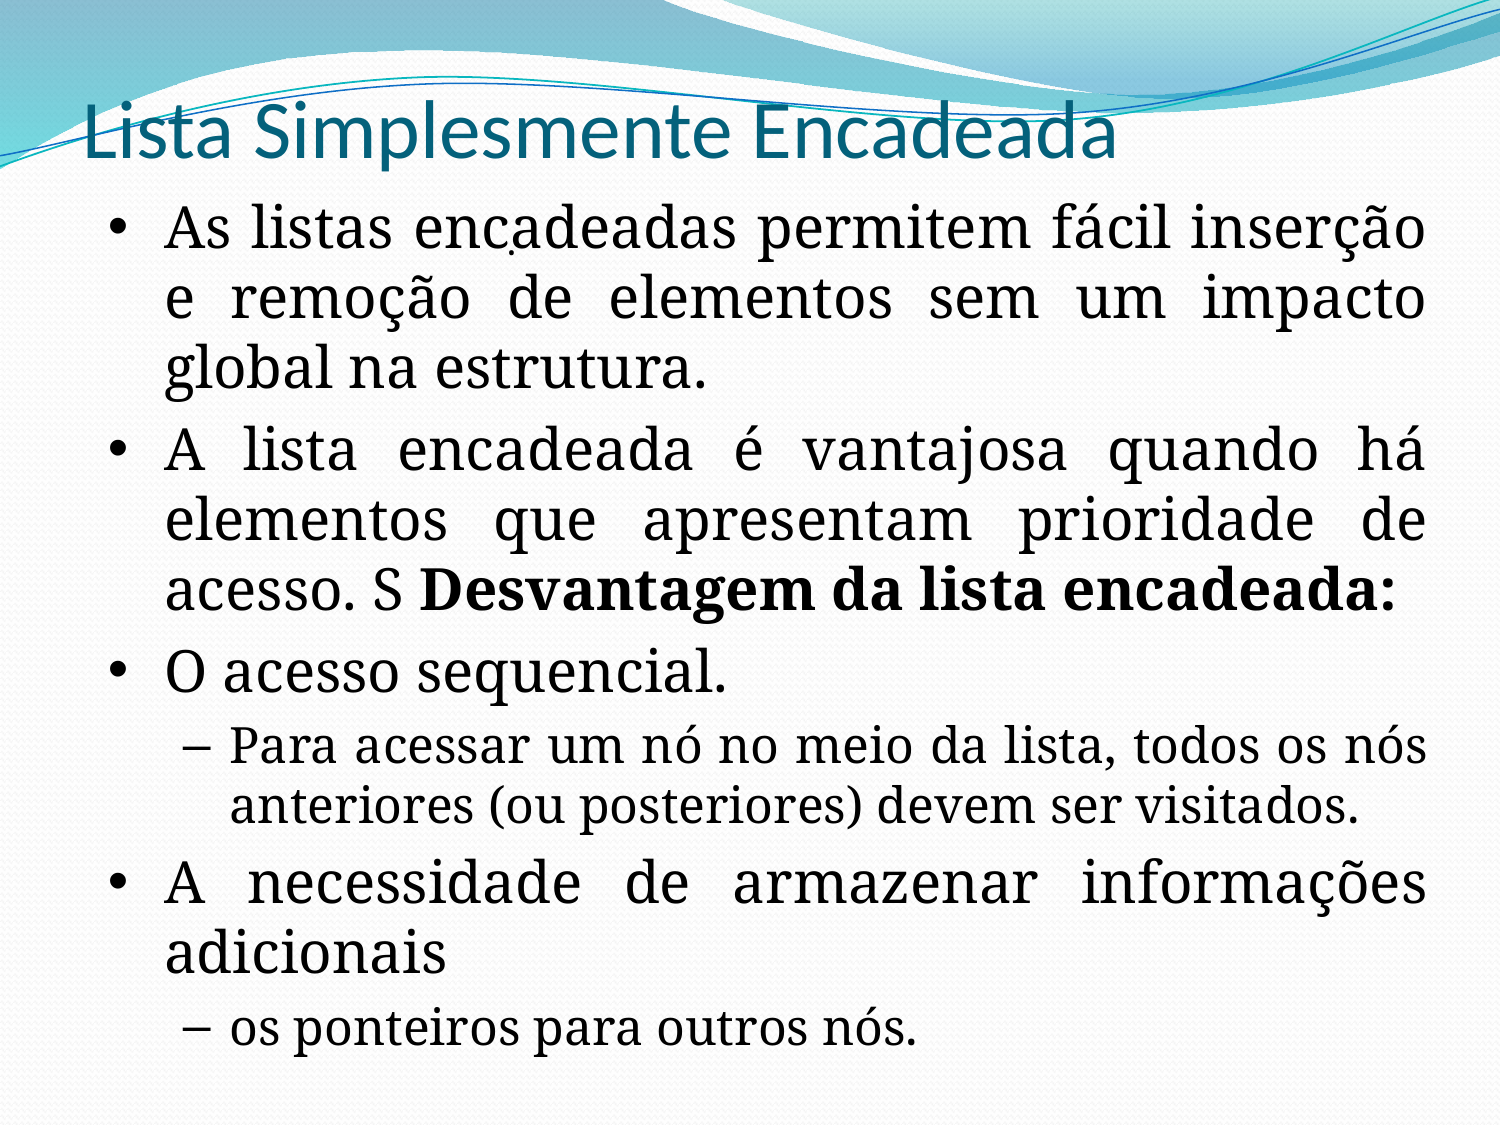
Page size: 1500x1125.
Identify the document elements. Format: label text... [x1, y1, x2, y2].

text_box As listas encadeadas permitem fácil inserção e remoção de elementos sem um impacto global na estrutura. A lista encadeada é vantajosa quando há elementos que apresentam prioridade de acesso. S Desvantagem da lista encadeada: O acesso sequencial. Para acessar um nó no meio da lista, todos os nós anteriores (ou posteriores) devem ser visitados. A necessidade de armazenar informações adicionais os ponteiros para outros nós. [92, 183, 1443, 953]
title Lista Simplesmente Encadeada [82, 35, 1432, 176]
